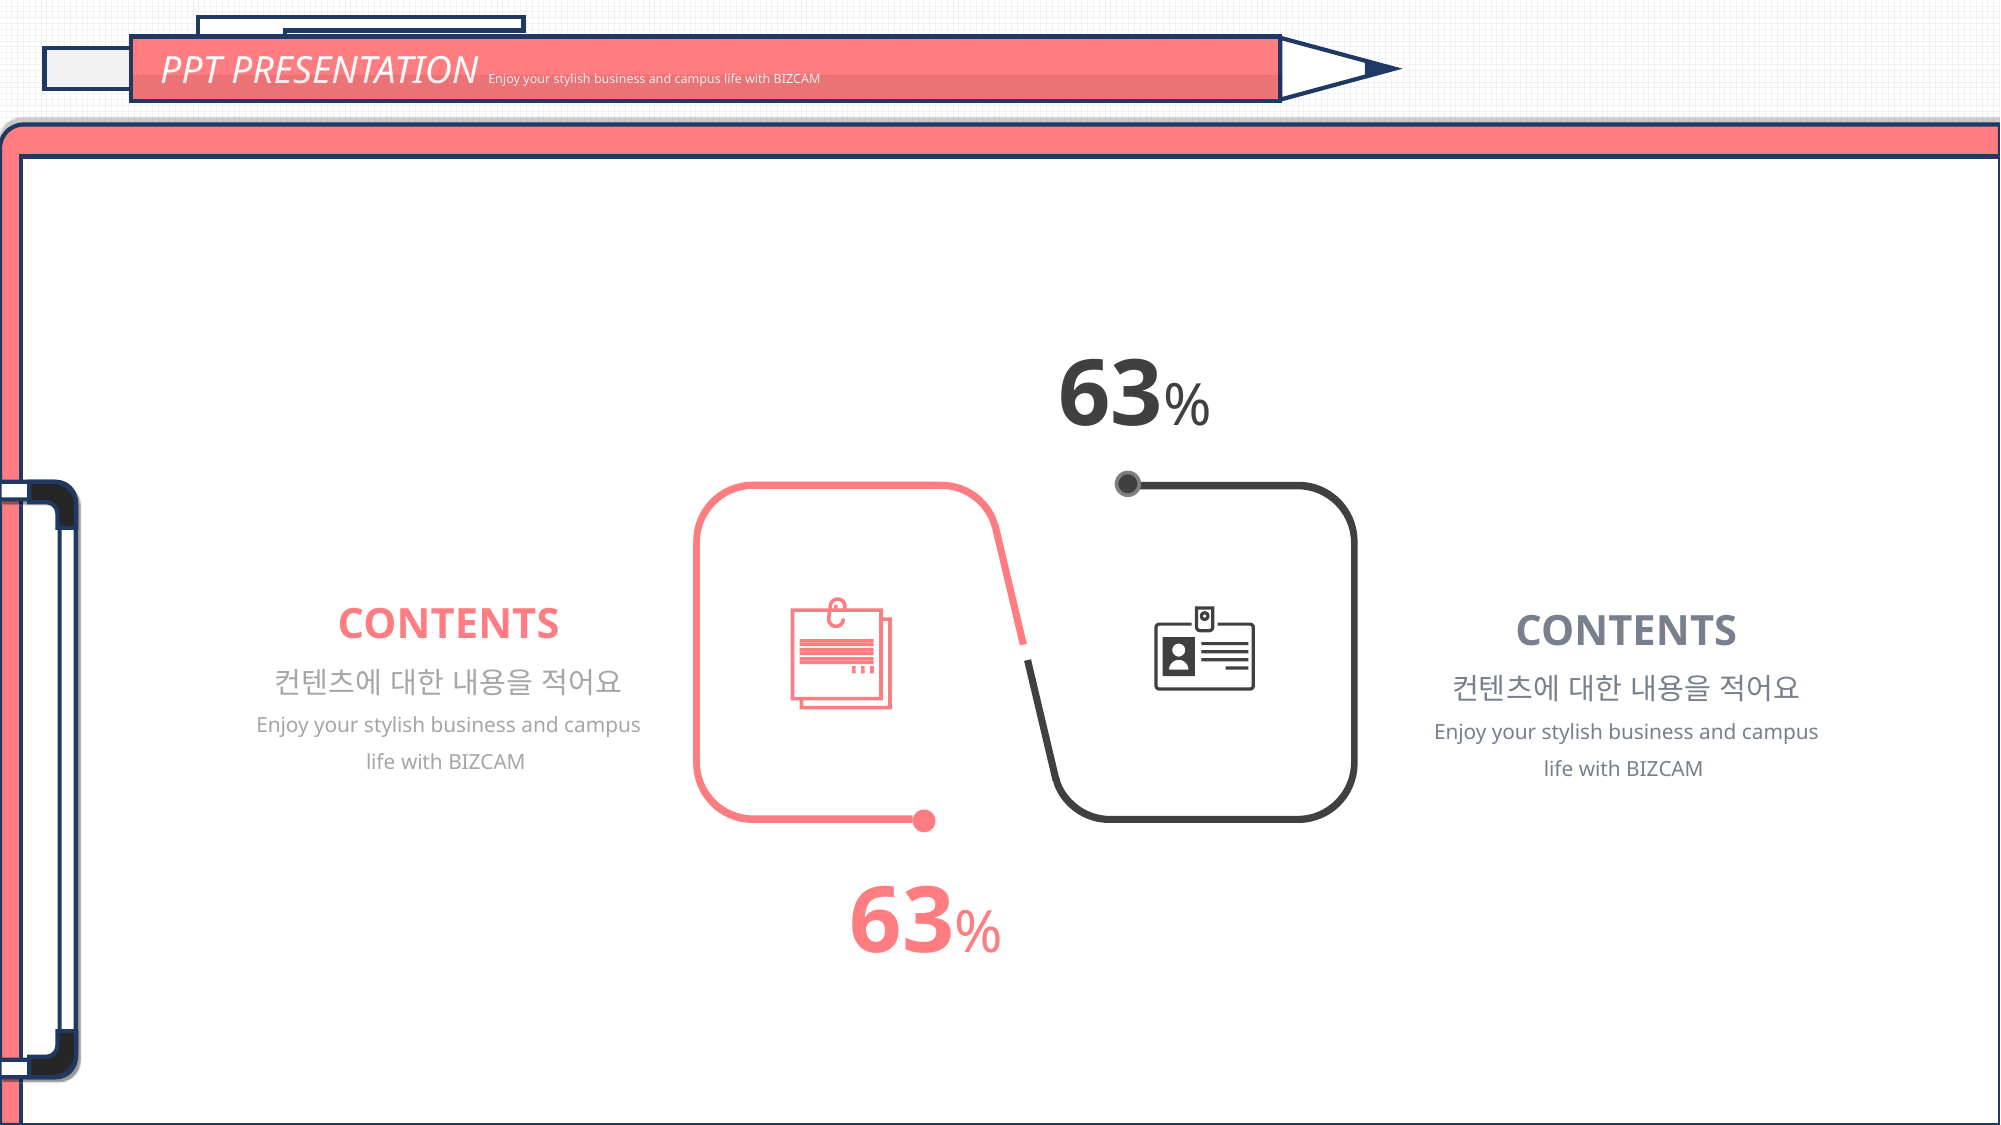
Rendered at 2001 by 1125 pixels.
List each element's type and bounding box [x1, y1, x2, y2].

text_box [0, 124, 2000, 1125]
text_box [790, 597, 892, 710]
text_box [1154, 606, 1255, 691]
text_box [44, 16, 1395, 101]
text_box [1027, 472, 1358, 823]
text_box [693, 481, 1024, 833]
